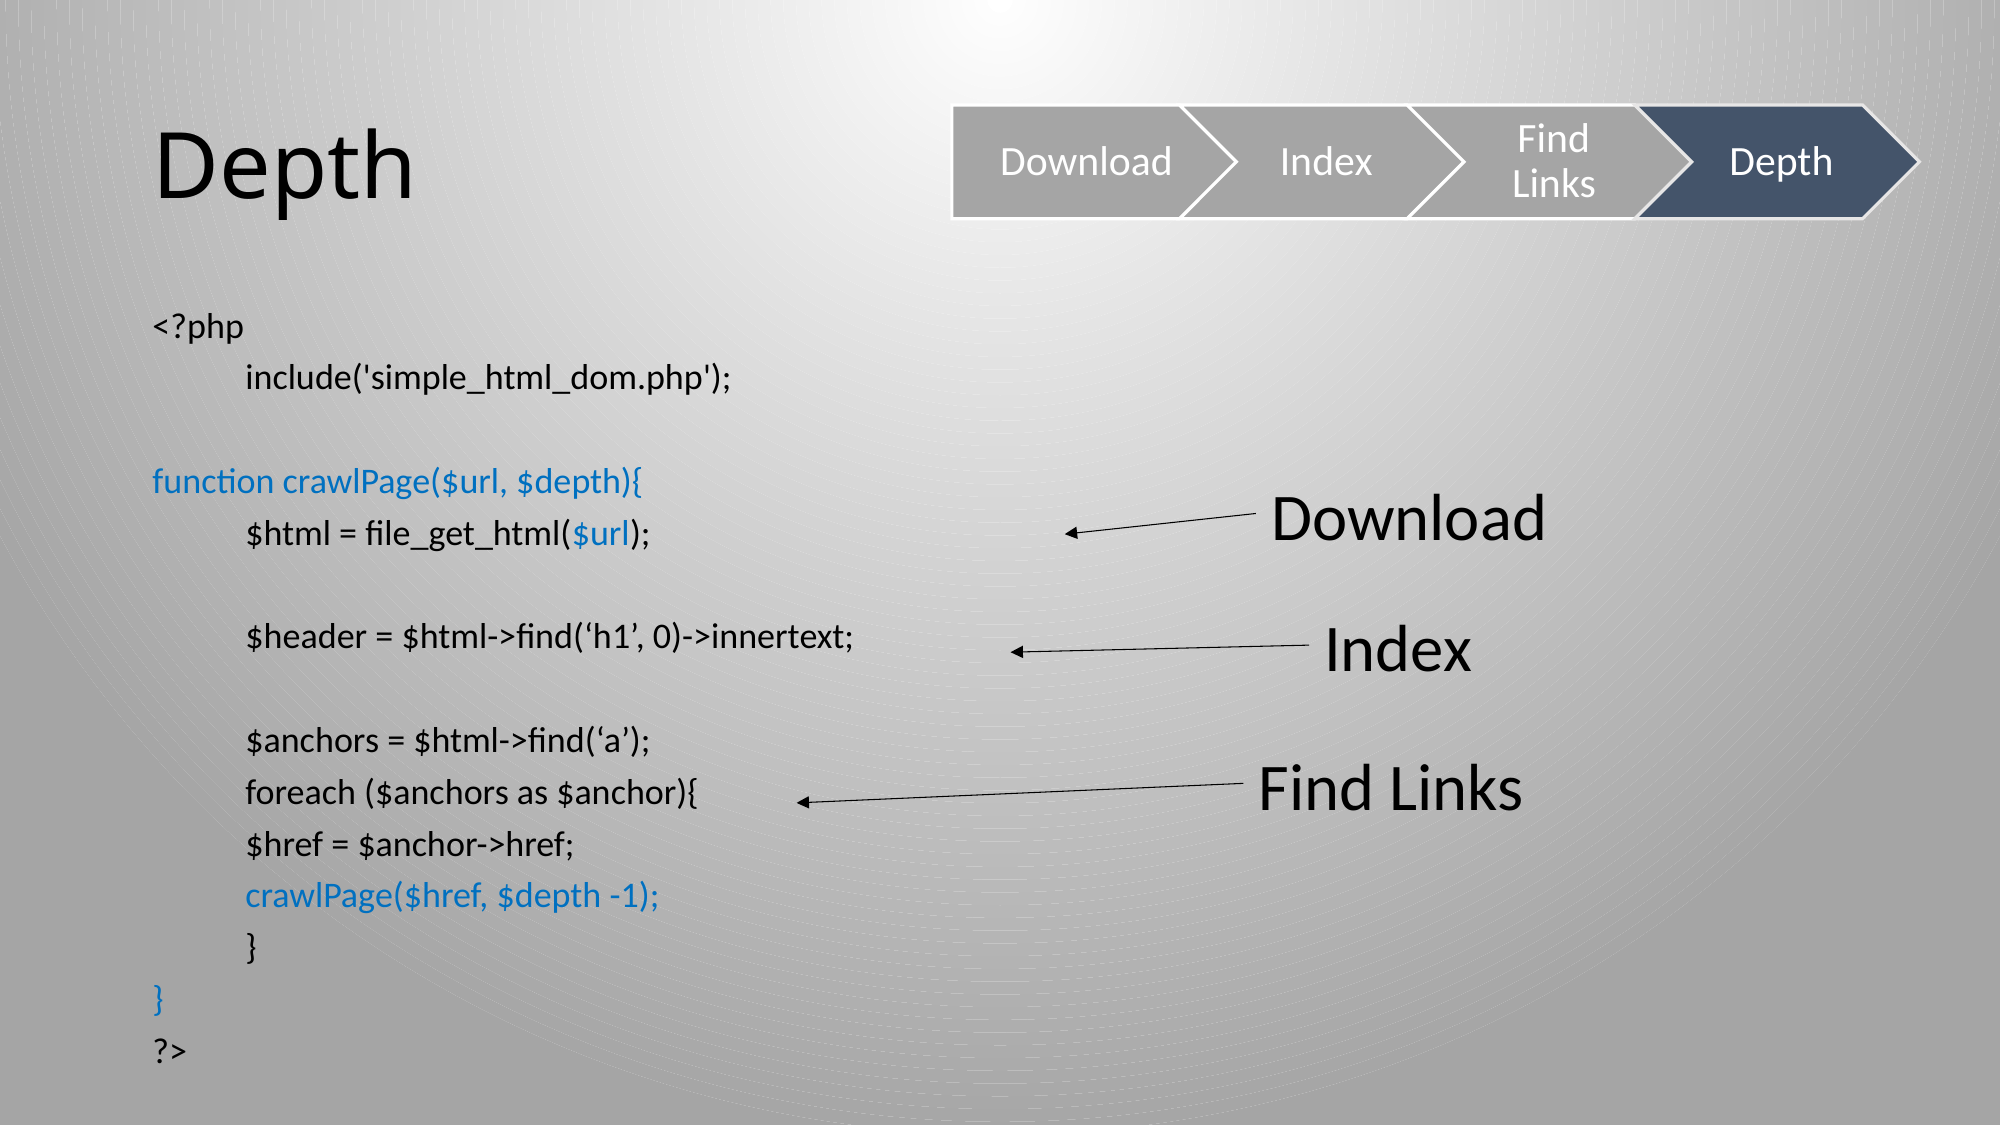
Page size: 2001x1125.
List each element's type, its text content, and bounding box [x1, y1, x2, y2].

text_box Index [1309, 597, 1488, 693]
list <?php include('simple_html_dom.php'); function crawlPage($url, $depth){ $html = file_get_html($url); $header = $html->find(‘h1’, 0)->innertext; $anchors = $html->find(‘a’); foreach ($anchors as $anchor){ $href = $anchor->href; crawlPage($href, $depth -1); } } ?> [137, 299, 1863, 1079]
title Depth [137, 59, 1863, 278]
text_box Find Links [1243, 735, 1539, 831]
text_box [951, 96, 1920, 228]
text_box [796, 783, 1242, 803]
text_box Download [1255, 466, 1563, 561]
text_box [1064, 513, 1255, 535]
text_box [1010, 645, 1309, 653]
